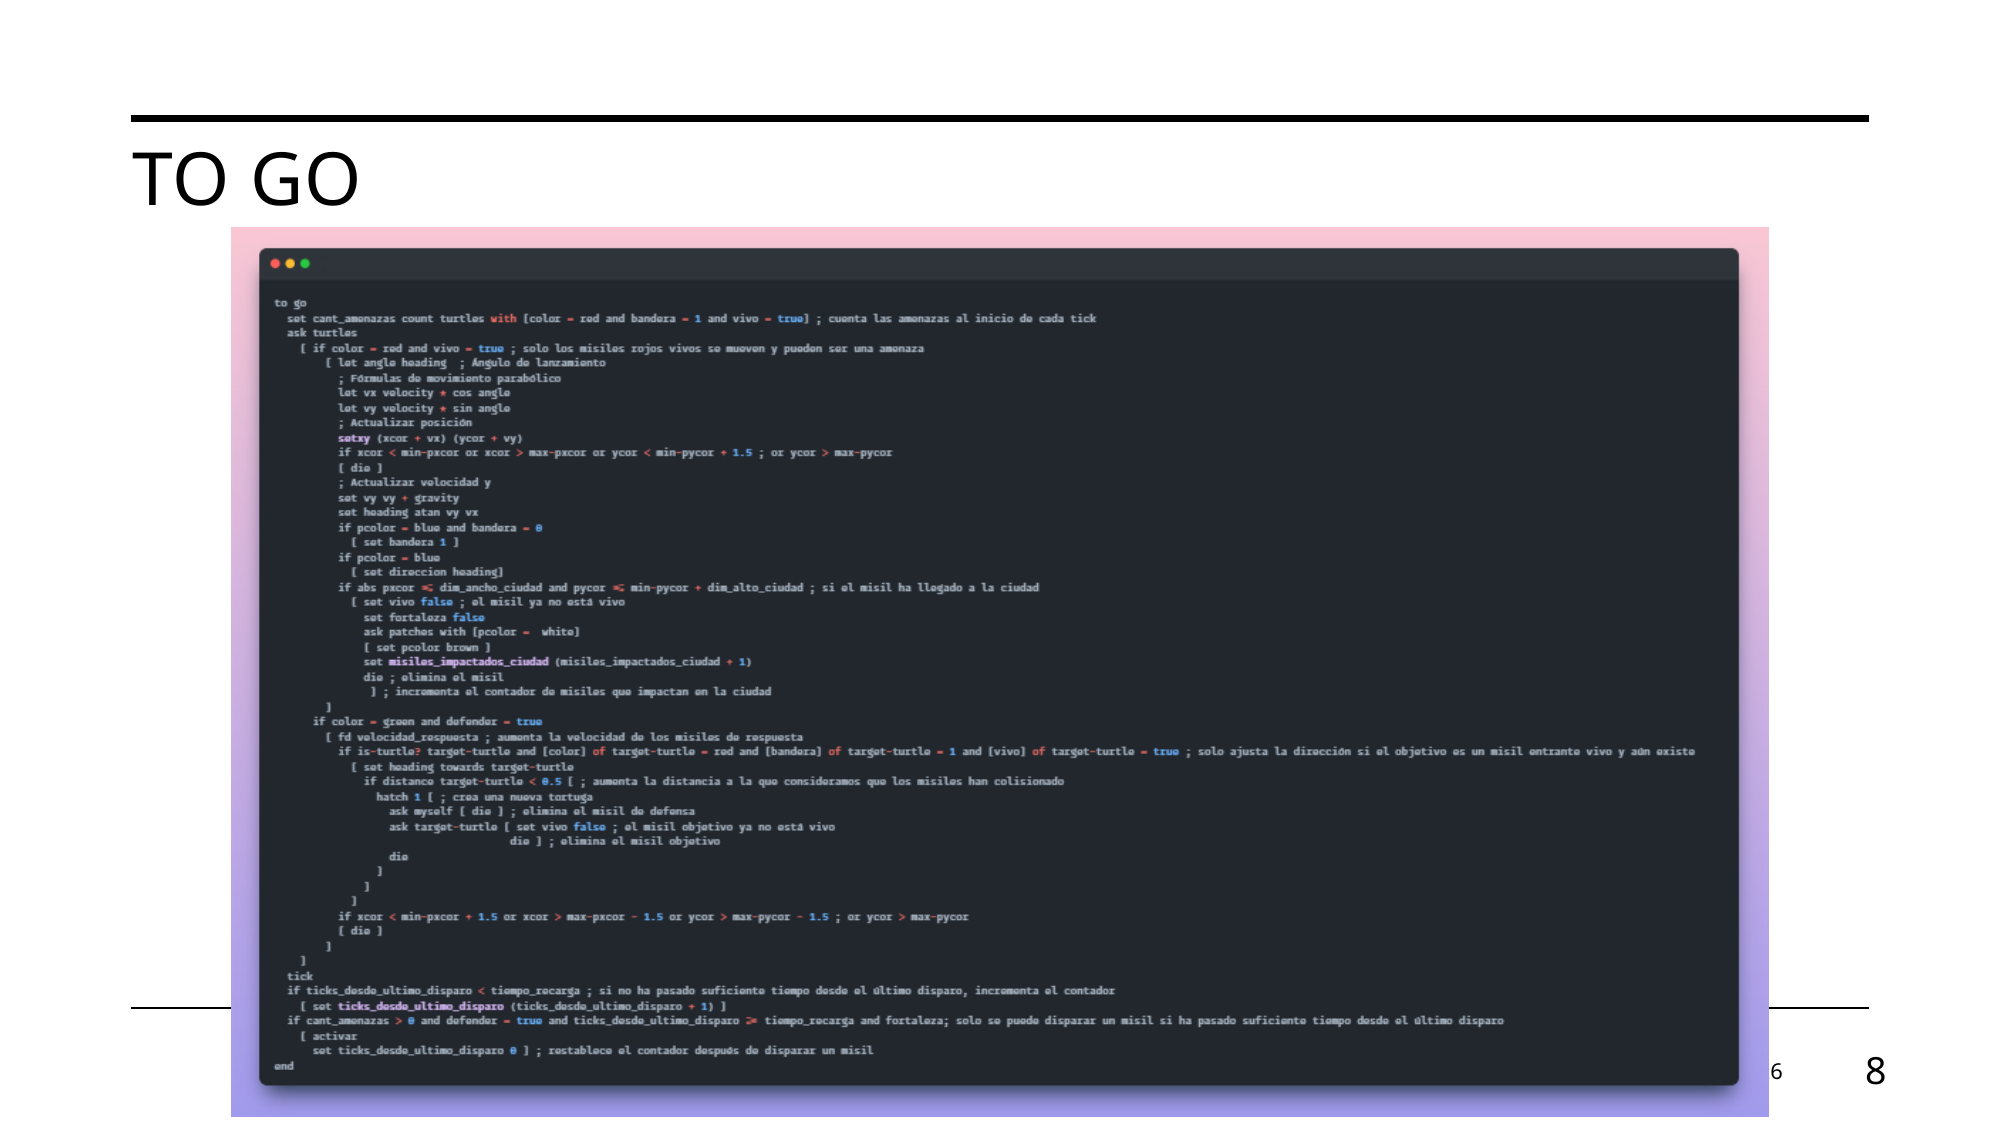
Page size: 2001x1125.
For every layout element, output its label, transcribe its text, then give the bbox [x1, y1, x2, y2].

title To go [117, 125, 1869, 228]
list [231, 227, 1769, 1117]
slide_number 8 [1791, 1042, 1902, 1103]
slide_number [1769, 1042, 1791, 1103]
